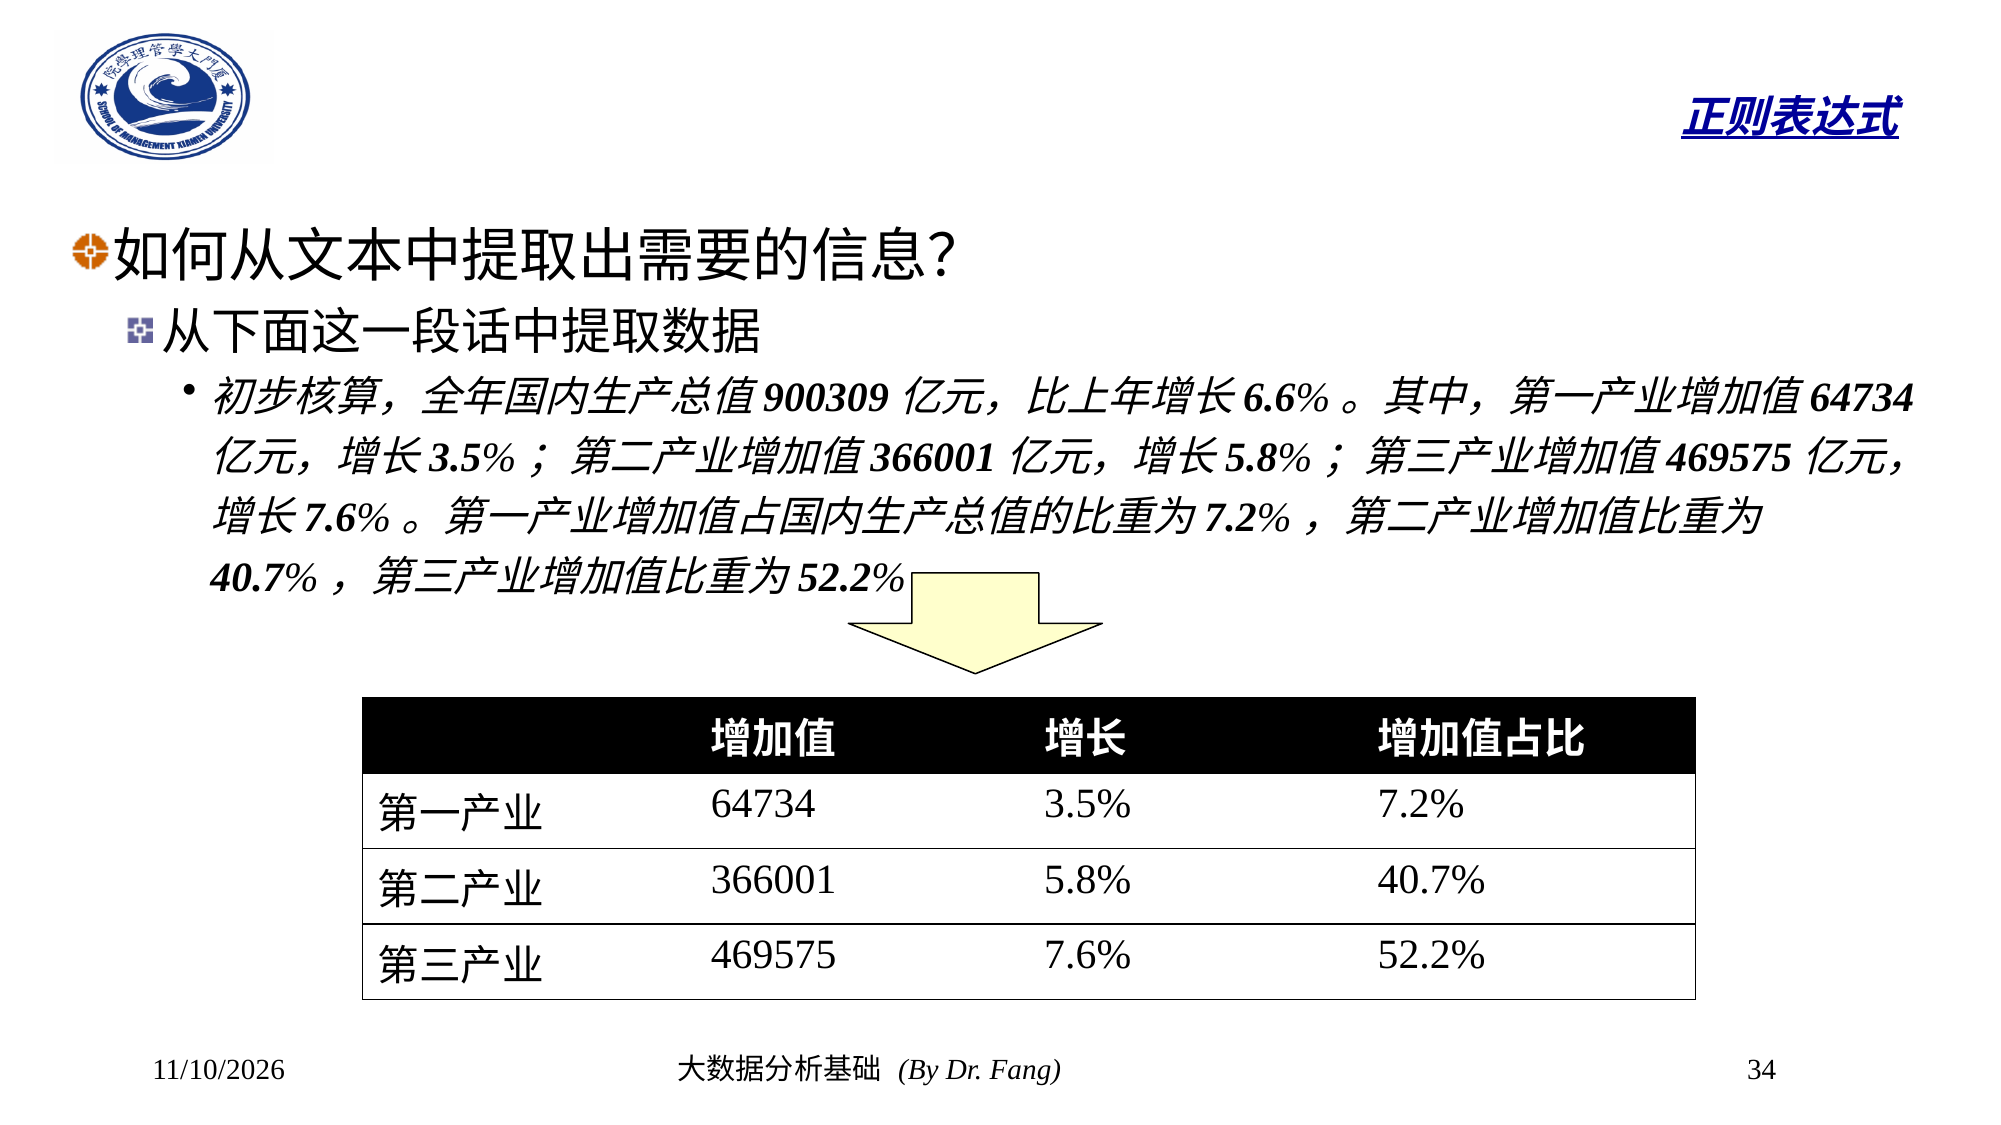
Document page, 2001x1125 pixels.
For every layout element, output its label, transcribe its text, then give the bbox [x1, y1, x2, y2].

text_box [848, 572, 1103, 674]
table_cell 40.7% [1362, 849, 1695, 923]
picture [69, 232, 111, 274]
table_header 增长 [1029, 698, 1362, 772]
table_header [363, 698, 696, 772]
slide_number 34 [1732, 1042, 1863, 1103]
table_cell 64734 [696, 774, 1029, 848]
picture [126, 316, 153, 343]
table_cell 3.5% [1029, 774, 1362, 848]
table_cell 第一产业 [363, 774, 696, 848]
table_cell 第三产业 [363, 925, 696, 999]
footer 大数据分析基础 (By Dr. Fang) [662, 1042, 1626, 1103]
table_cell 7.6% [1029, 925, 1362, 999]
title 正则表达式 [291, 7, 1914, 173]
table_cell 366001 [696, 849, 1029, 923]
table_header 增加值占比 [1362, 698, 1695, 772]
table_cell 469575 [696, 925, 1029, 999]
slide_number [137, 1042, 588, 1103]
table_cell 7.2% [1362, 774, 1695, 848]
table_header 增加值 [696, 698, 1029, 772]
table_cell 52.2% [1362, 925, 1695, 999]
table_cell 第二产业 [363, 849, 696, 923]
picture [54, 30, 274, 164]
list 如何从文本中提取出需要的信息？ 从下面这一段话中提取数据 初步核算，全年国内生产总值900309亿元，比上年增长6.6%。其中，第一产业增加值64734亿元，增长3.5%；第二产业增加值366001亿元，增长5.8%；第三产业增加值469575亿元，增长7.6%。第一产业增加值占国内生产总值的比重为7.2%，第二产业增加值比重为40.7%，第三产业增加值比重为52.2%。 [54, 196, 1946, 1035]
table_cell 5.8% [1029, 849, 1362, 923]
